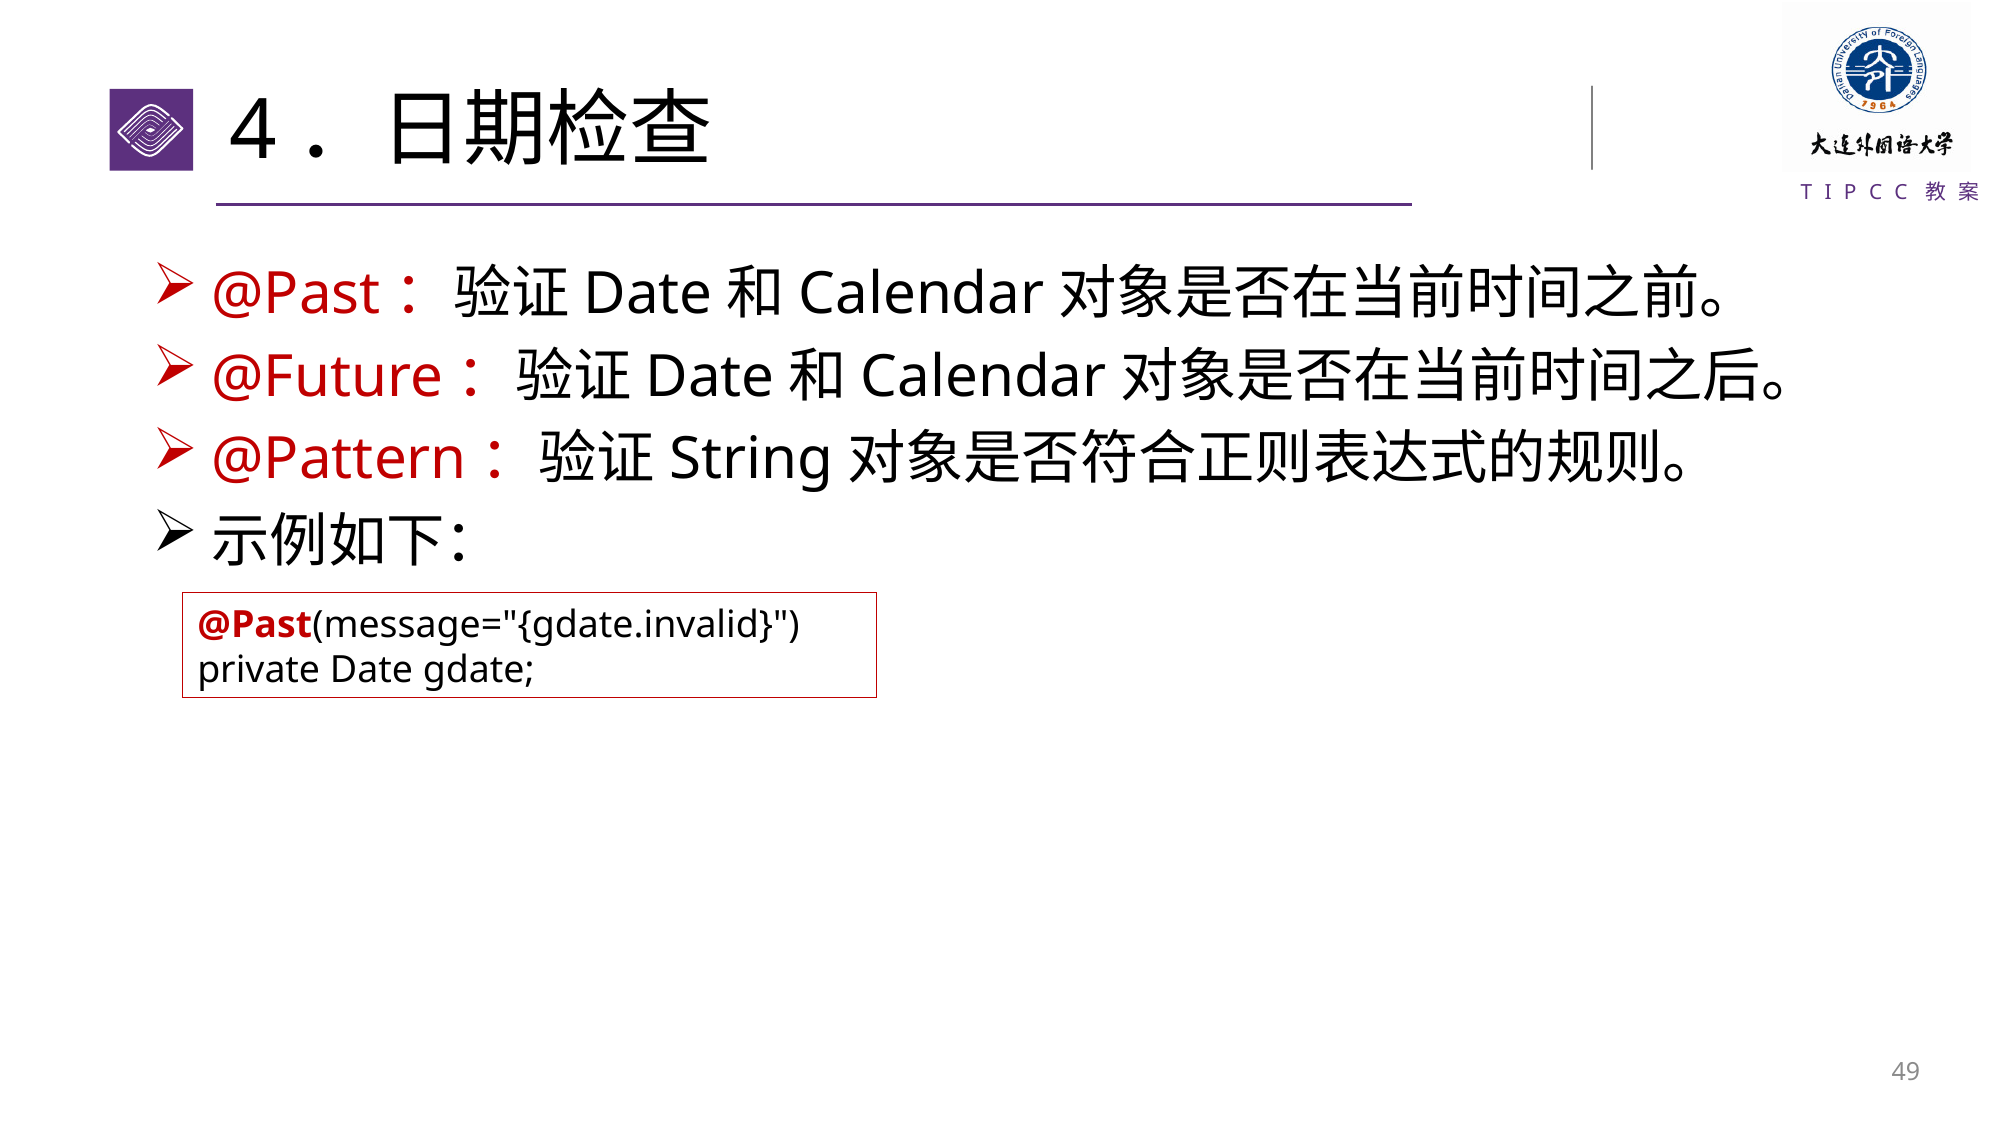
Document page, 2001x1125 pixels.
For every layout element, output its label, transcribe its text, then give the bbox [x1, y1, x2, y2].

list @Past：验证Date和Calendar对象是否在当前时间之前。 @Future：验证Date和Calendar对象是否在当前时间之后。 @Pattern：验证String对象是否符合正则表达式的规则。 示例如下： [137, 247, 1863, 1001]
title 4．日期检查 [214, 59, 1564, 205]
picture [1782, 2, 1971, 172]
text_box @Past(message="{gdate.invalid}") private Date gdate; [182, 592, 877, 698]
slide_number 48 [1485, 1042, 1936, 1103]
